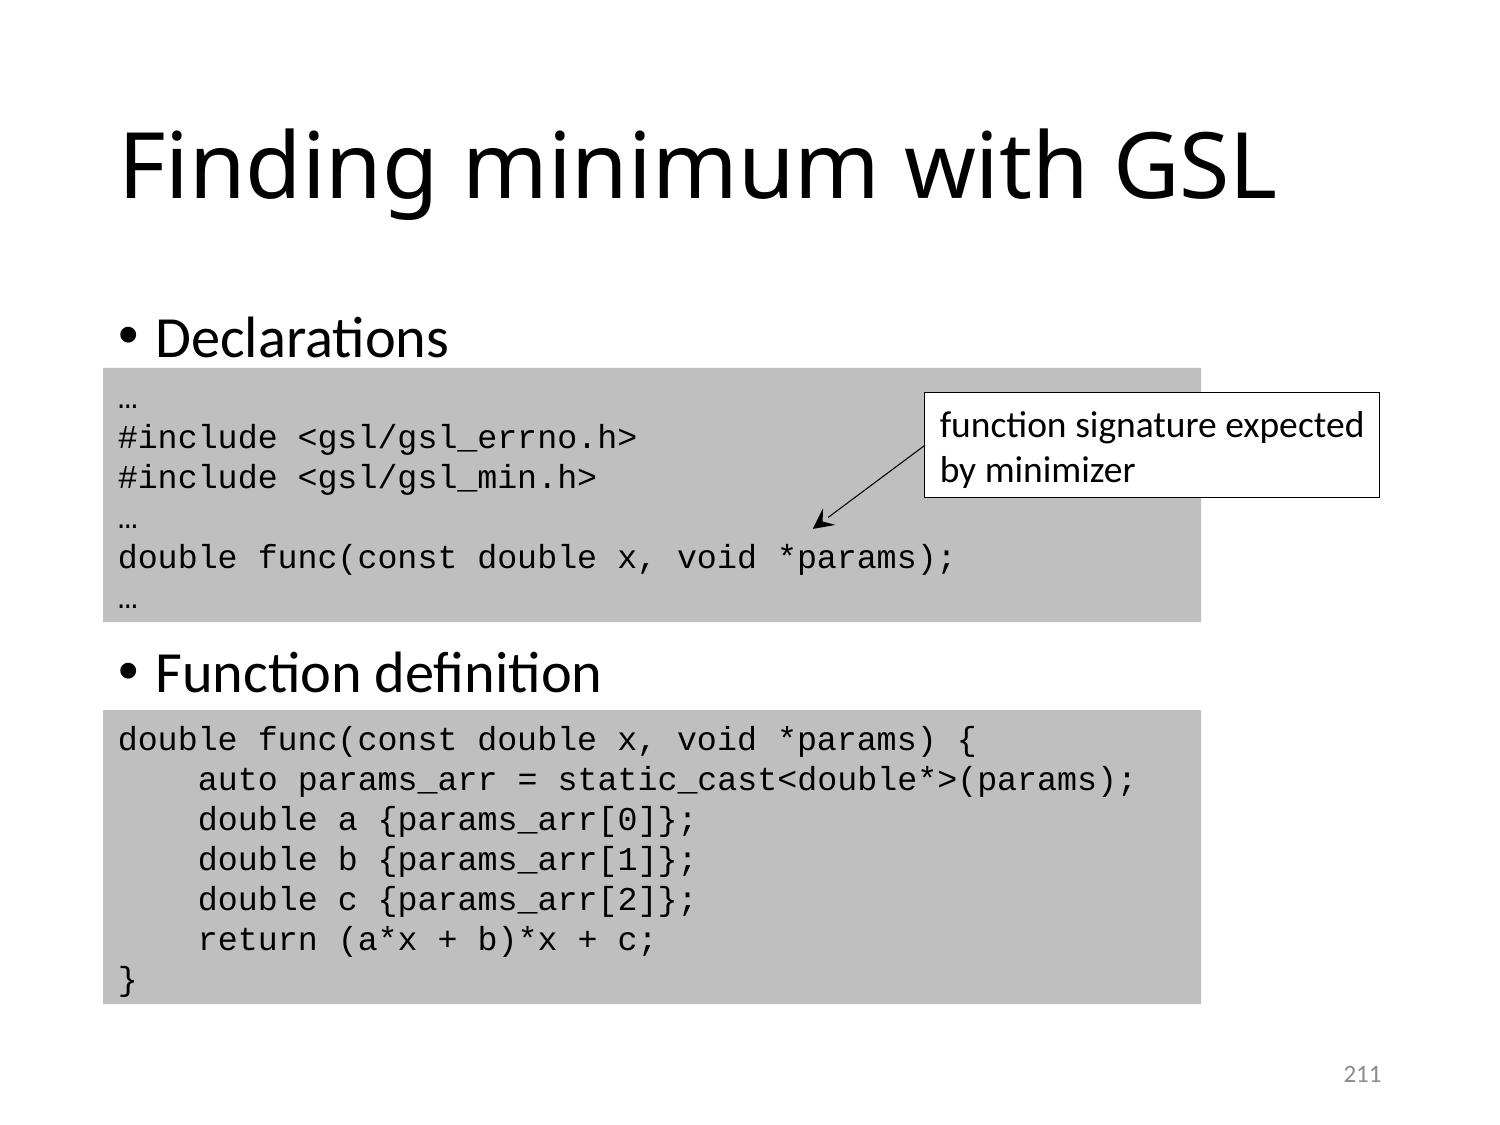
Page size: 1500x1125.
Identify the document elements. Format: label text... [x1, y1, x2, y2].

slide_number 211 [1059, 1042, 1397, 1103]
text_box double func(const double x, void *params) { auto params_arr = static_cast<double*>(params); double a {params_arr[0]}; double b {params_arr[1]}; double c {params_arr[2]}; return (a*x + b)*x + c; } [103, 710, 1202, 1005]
title Finding minimum with GSL [103, 59, 1397, 278]
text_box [812, 392, 1383, 529]
text_box … #include <gsl/gsl_errno.h> #include <gsl/gsl_min.h> … double func(const double x, void *params); … [103, 367, 1202, 623]
list Declarations Function definition [103, 299, 1397, 1014]
